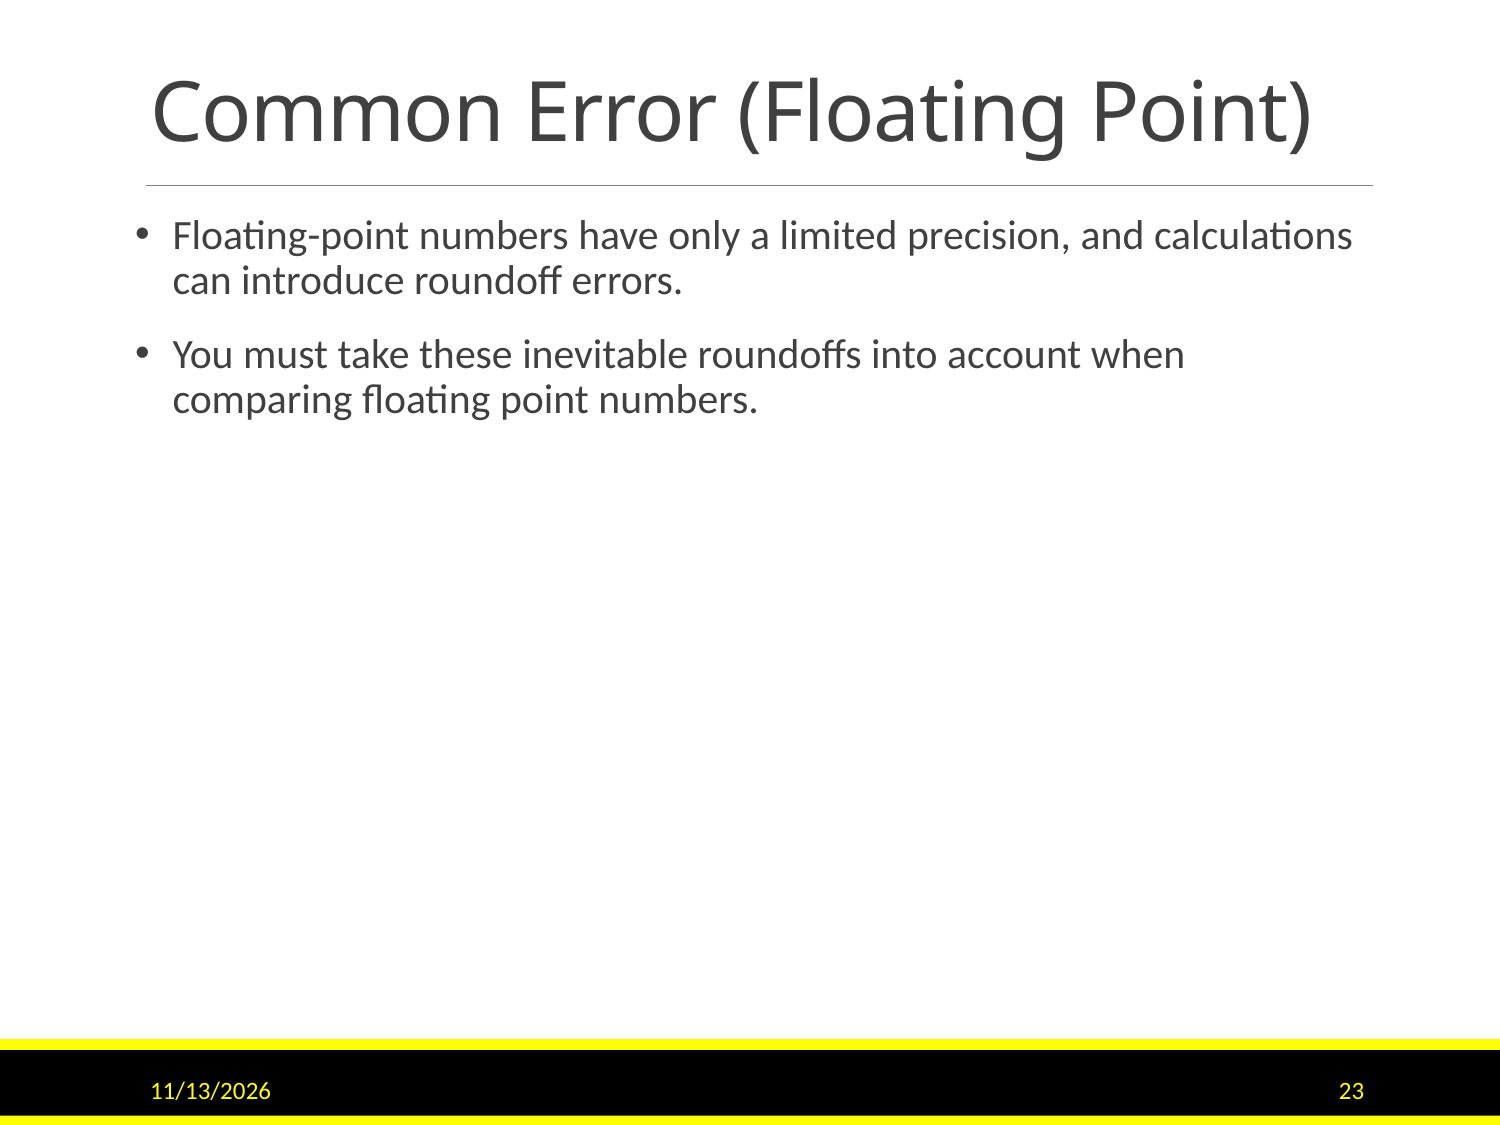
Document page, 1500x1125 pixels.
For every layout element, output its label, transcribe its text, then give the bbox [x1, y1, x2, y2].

slide_number 23 [1218, 1059, 1380, 1120]
title Common Error (Floating Point) [135, 47, 1373, 167]
list Floating-point numbers have only a limited precision, and calculations can introduce roundoff errors. You must take these inevitable roundoffs into account when comparing floating point numbers. [135, 205, 1373, 963]
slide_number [135, 1059, 440, 1120]
